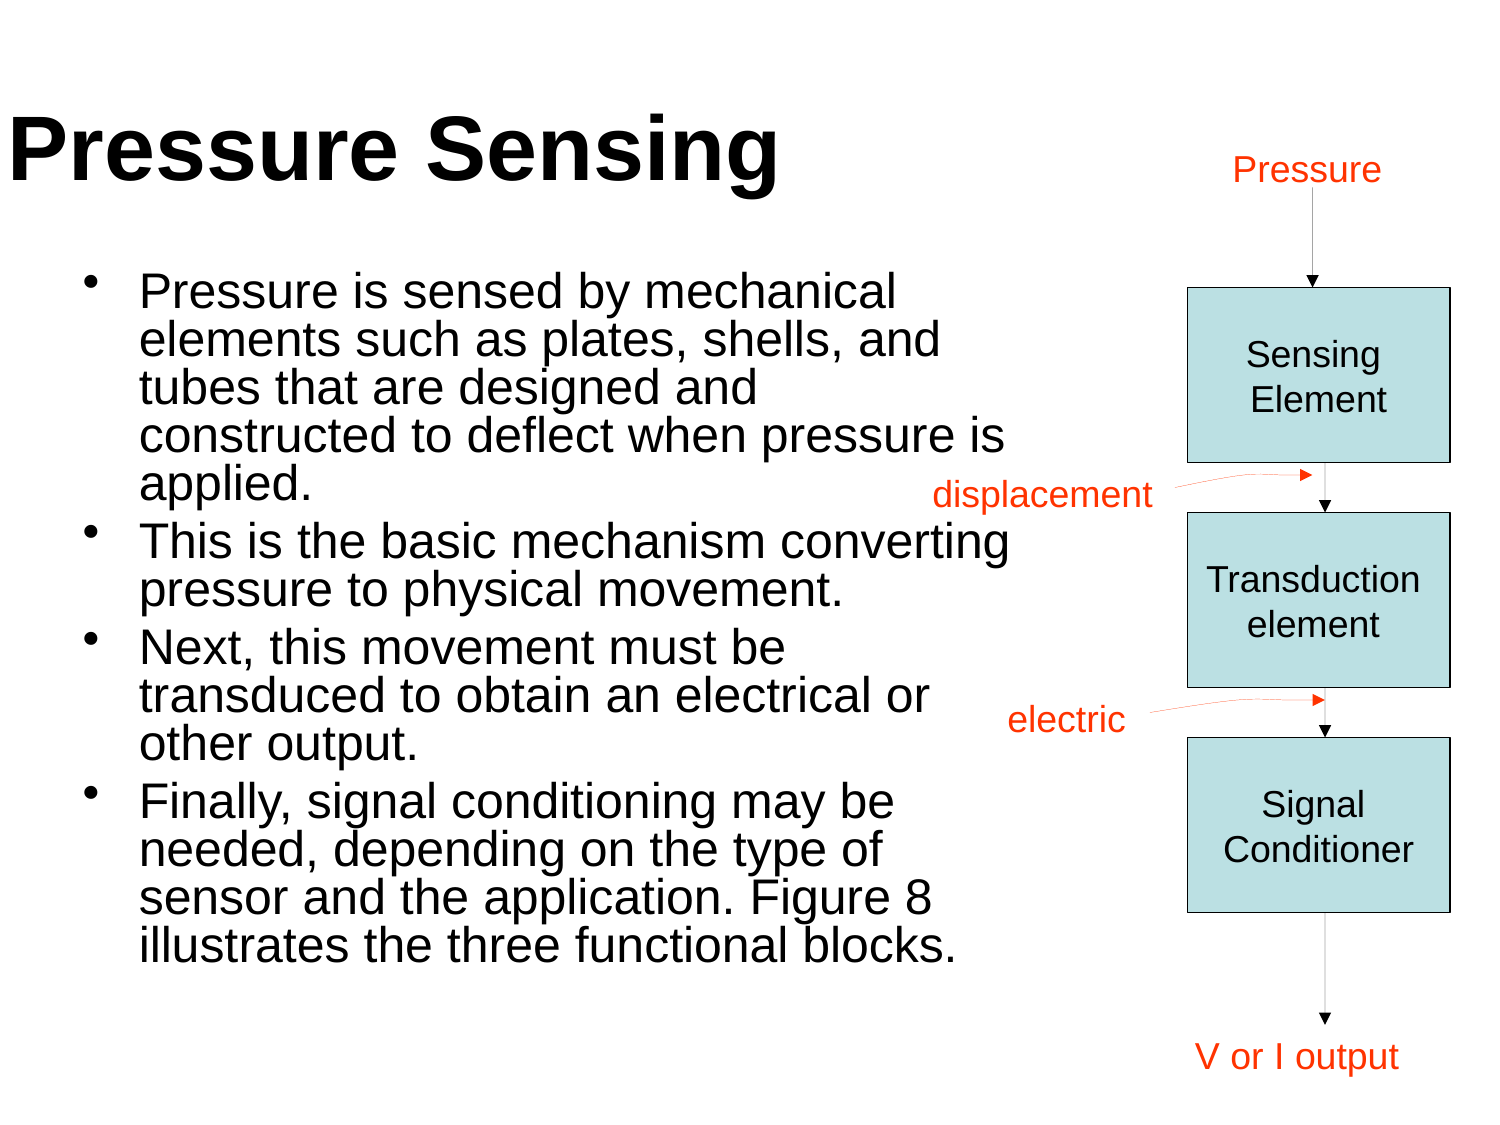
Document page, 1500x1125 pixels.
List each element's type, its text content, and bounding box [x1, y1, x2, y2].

text_box [1306, 198, 1319, 287]
text_box displacement [924, 462, 1200, 523]
text_box [1318, 463, 1332, 512]
text_box [1149, 693, 1325, 713]
text_box [1318, 913, 1332, 1024]
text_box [1187, 512, 1451, 688]
title Pressure Sensing [0, 49, 1351, 238]
text_box [1174, 468, 1313, 488]
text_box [1187, 737, 1451, 913]
text_box [1318, 688, 1332, 737]
text_box V or I output [1187, 1024, 1463, 1085]
text_box electric [999, 687, 1175, 748]
list Pressure is sensed by mechanical elements such as plates, shells, and tubes that are designed and constructed to deflect when pressure is applied. This is the basic mechanism converting pressure to physical movement. Next, this movement must be transduced to obtain an electrical or other output. Finally, signal conditioning may be needed, depending on the type of sensor and the application. Figure 8 illustrates the three functional blocks. [74, 261, 1026, 1076]
text_box Pressure [1224, 137, 1425, 198]
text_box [1187, 287, 1451, 463]
